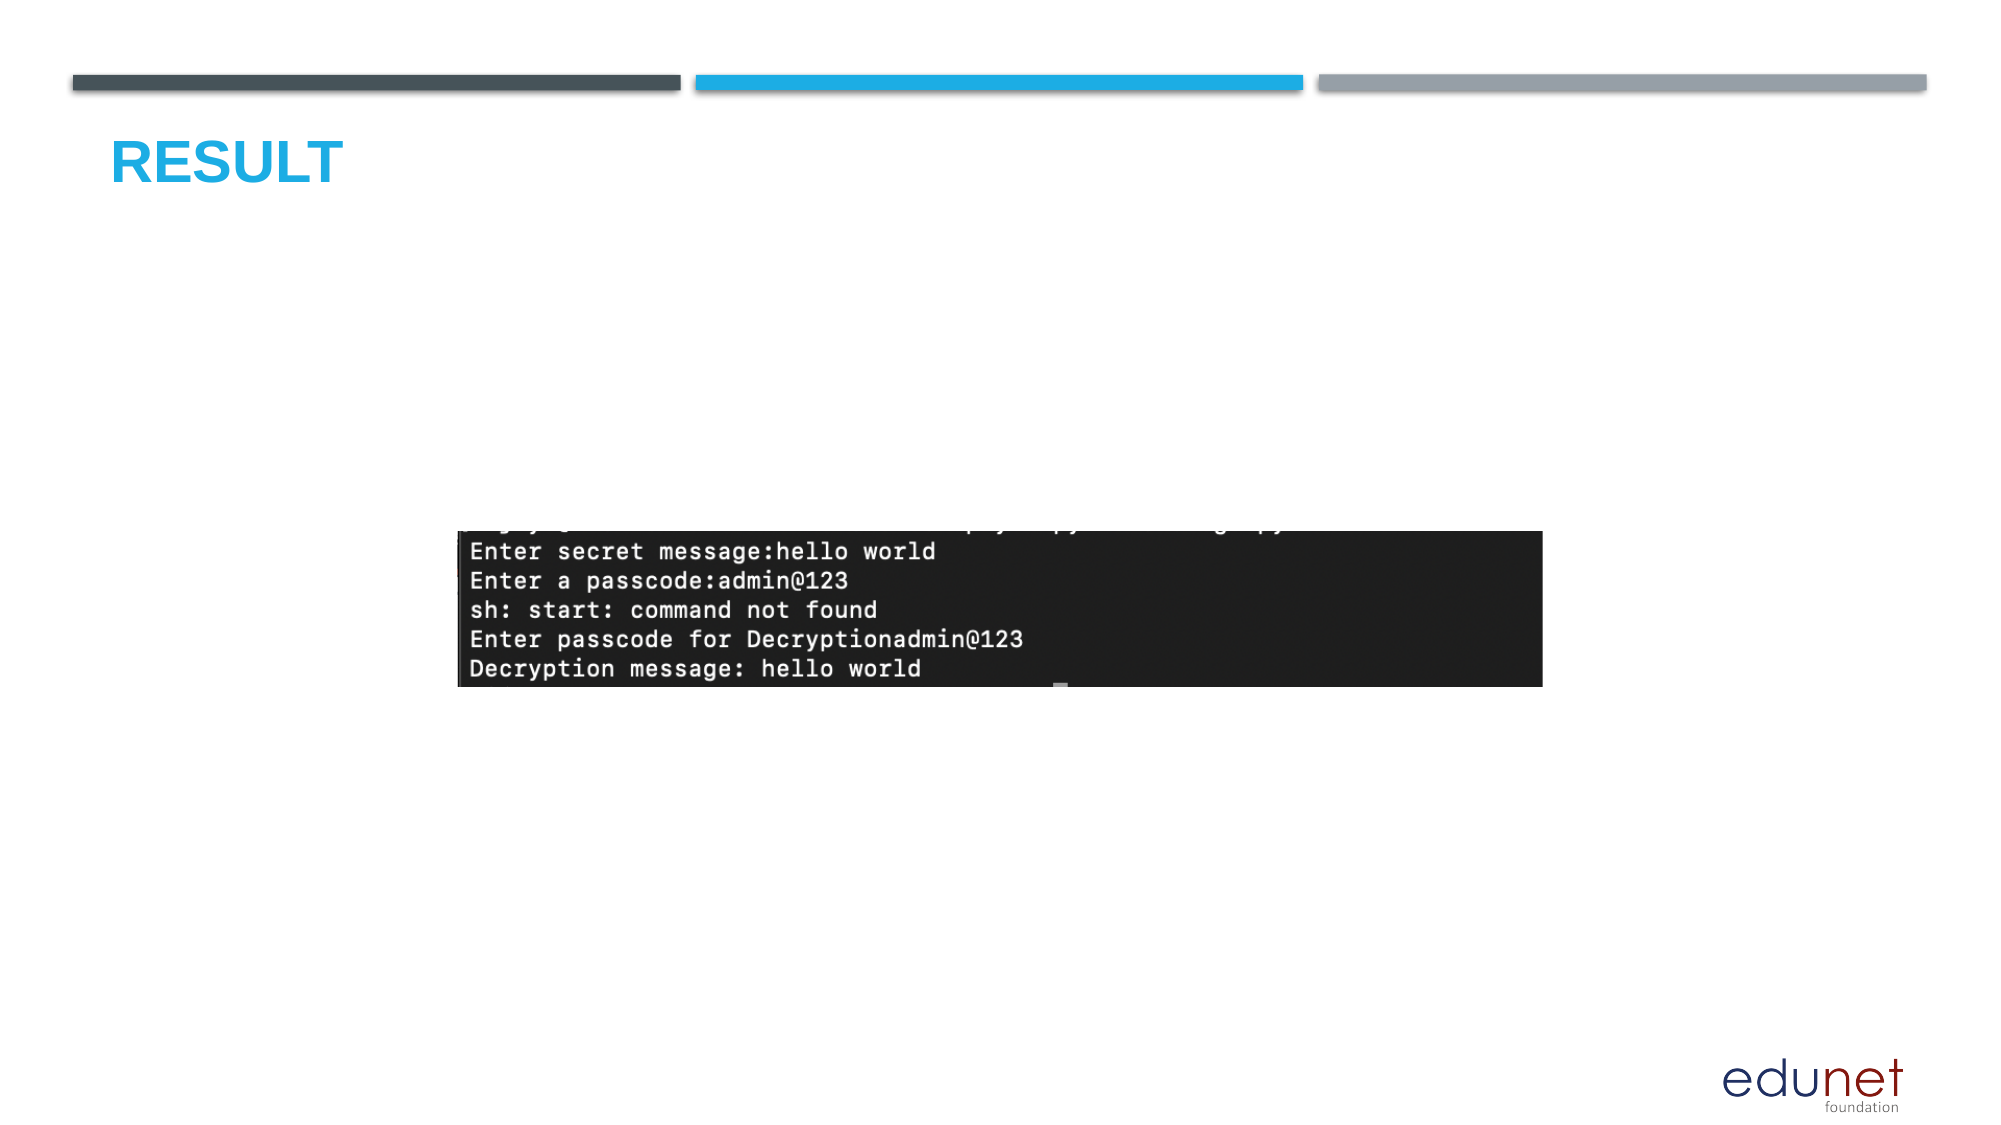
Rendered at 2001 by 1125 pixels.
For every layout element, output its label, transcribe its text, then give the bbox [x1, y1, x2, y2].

text_box Result [95, 115, 1905, 202]
picture [456, 531, 1543, 687]
picture [1719, 1056, 1905, 1116]
